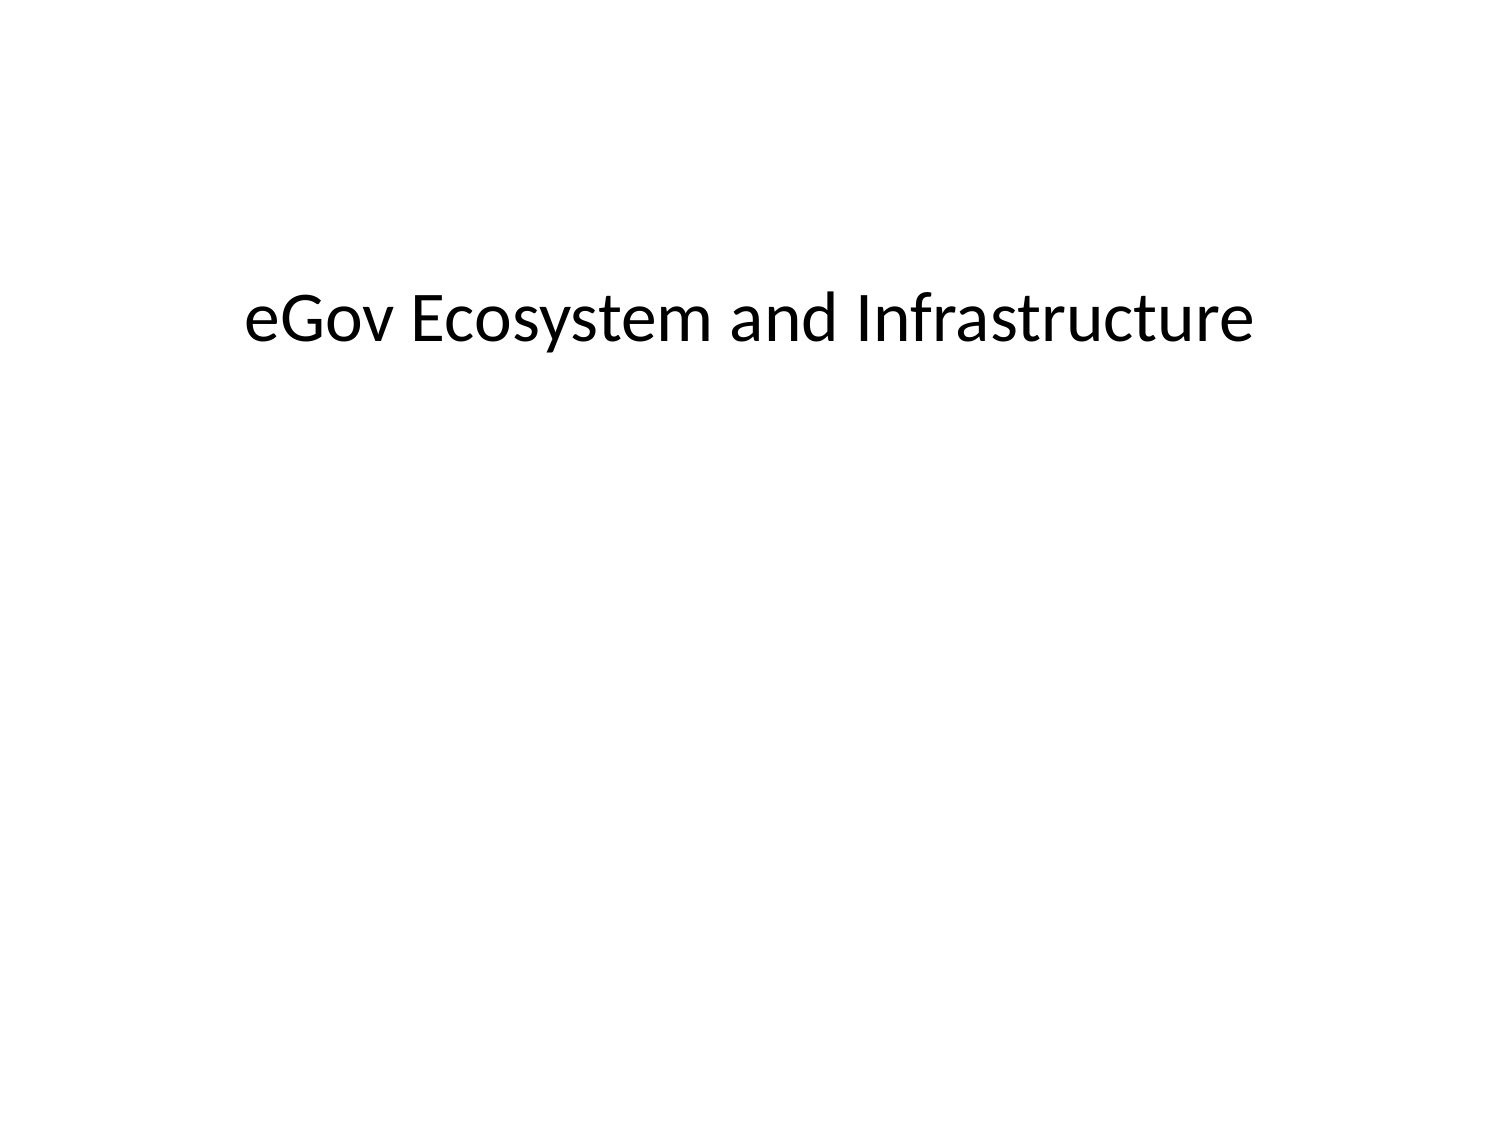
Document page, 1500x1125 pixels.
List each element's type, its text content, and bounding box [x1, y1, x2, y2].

title eGov Ecosystem and Infrastructure [112, 237, 1388, 388]
